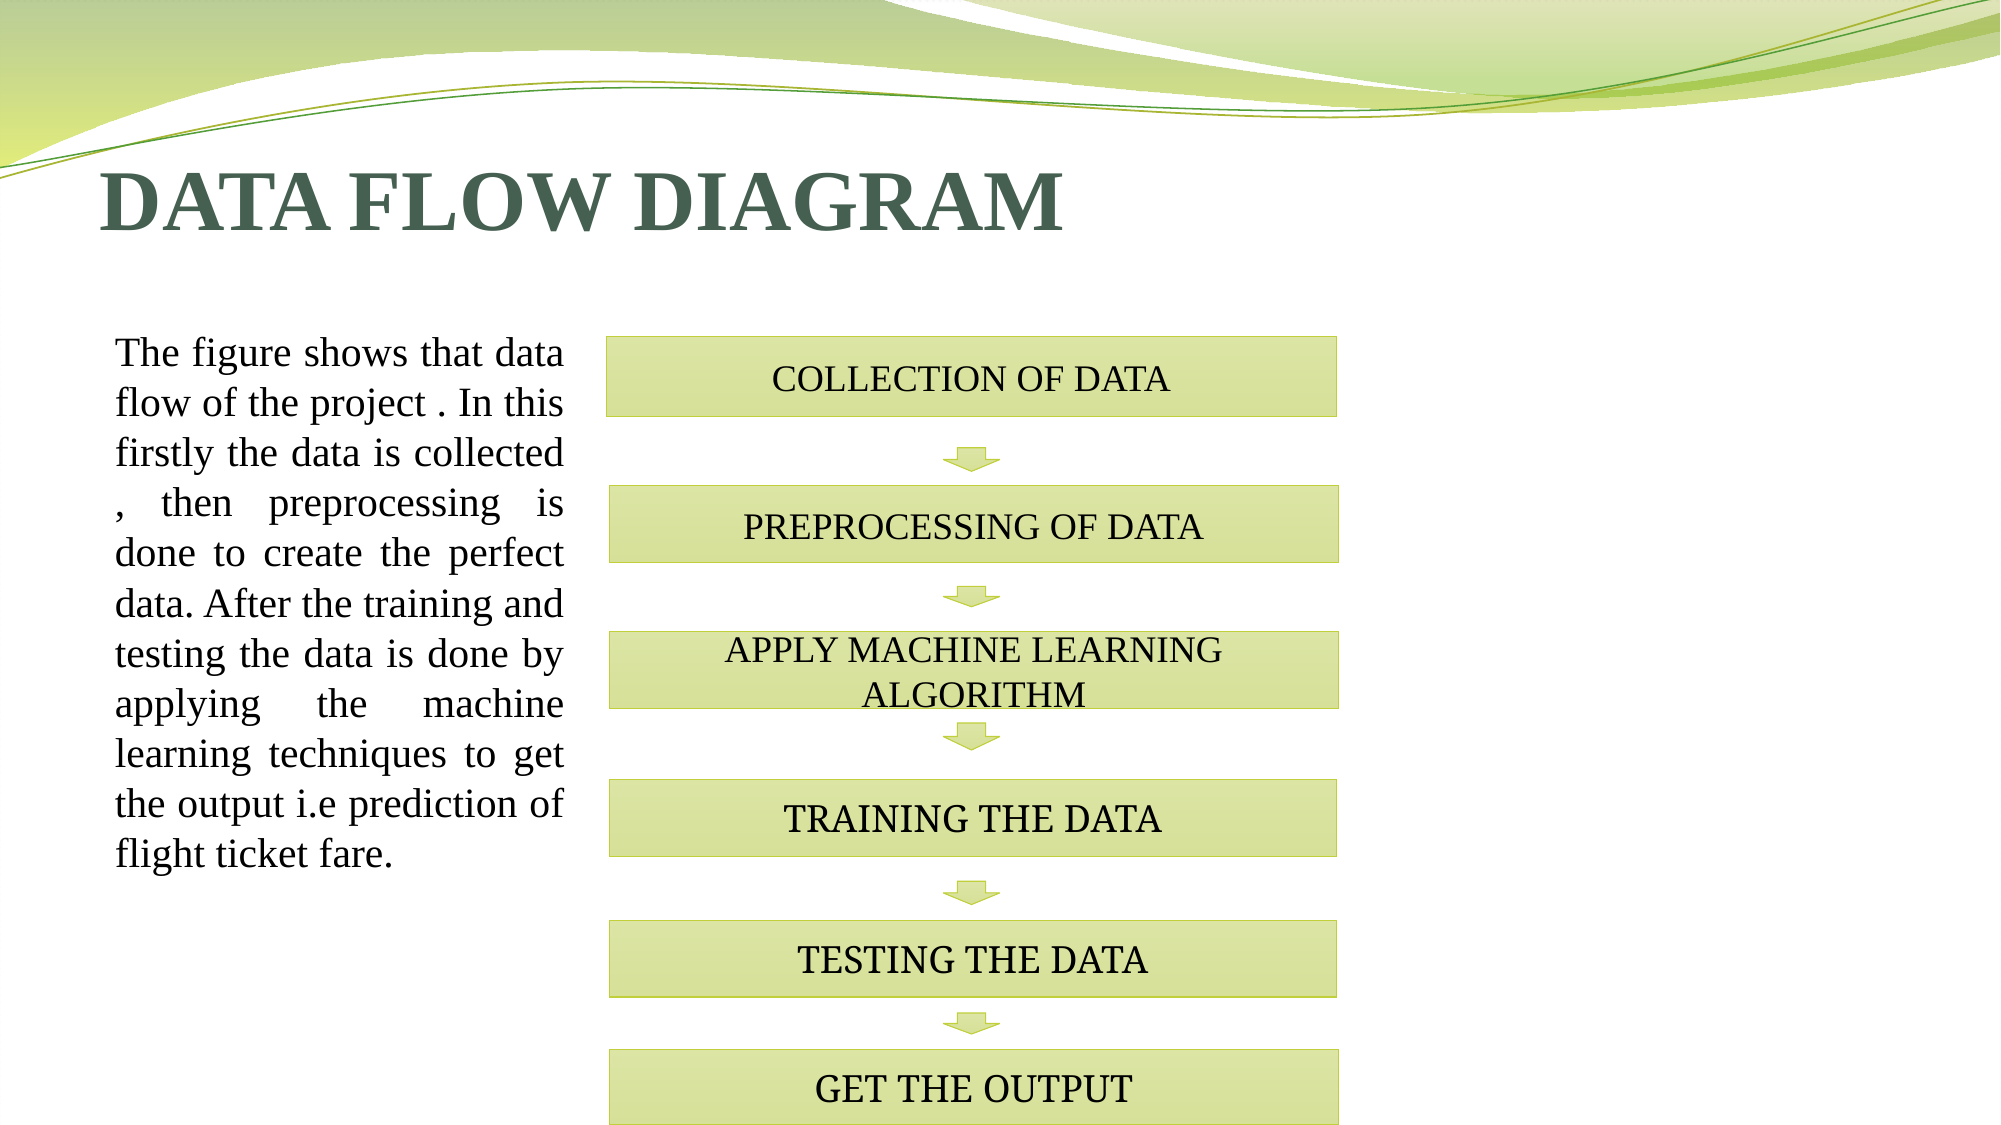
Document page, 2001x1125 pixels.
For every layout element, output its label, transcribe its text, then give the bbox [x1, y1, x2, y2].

title DATA FLOW DIAGRAM [99, 31, 1900, 249]
text_box COLLECTION OF DATA [606, 336, 1337, 417]
text_box [942, 880, 1001, 906]
text_box [942, 722, 1001, 751]
text_box APPLY MACHINE LEARNING ALGORITHM [609, 631, 1339, 709]
text_box [942, 1012, 1001, 1035]
text_box PREPROCESSING OF DATA [609, 485, 1339, 563]
text_box GET THE OUTPUT [609, 1049, 1339, 1125]
list The figure shows that data flow of the project . In this firstly the data is collected , then preprocessing is done to create the perfect data. After the training and testing the data is done by applying the machine learning techniques to get the output i.e prediction of flight ticket fare. [99, 317, 580, 1094]
text_box TESTING THE DATA [609, 920, 1337, 998]
text_box [942, 447, 1001, 472]
text_box TRAINING THE DATA [609, 779, 1337, 857]
text_box [942, 585, 1001, 608]
